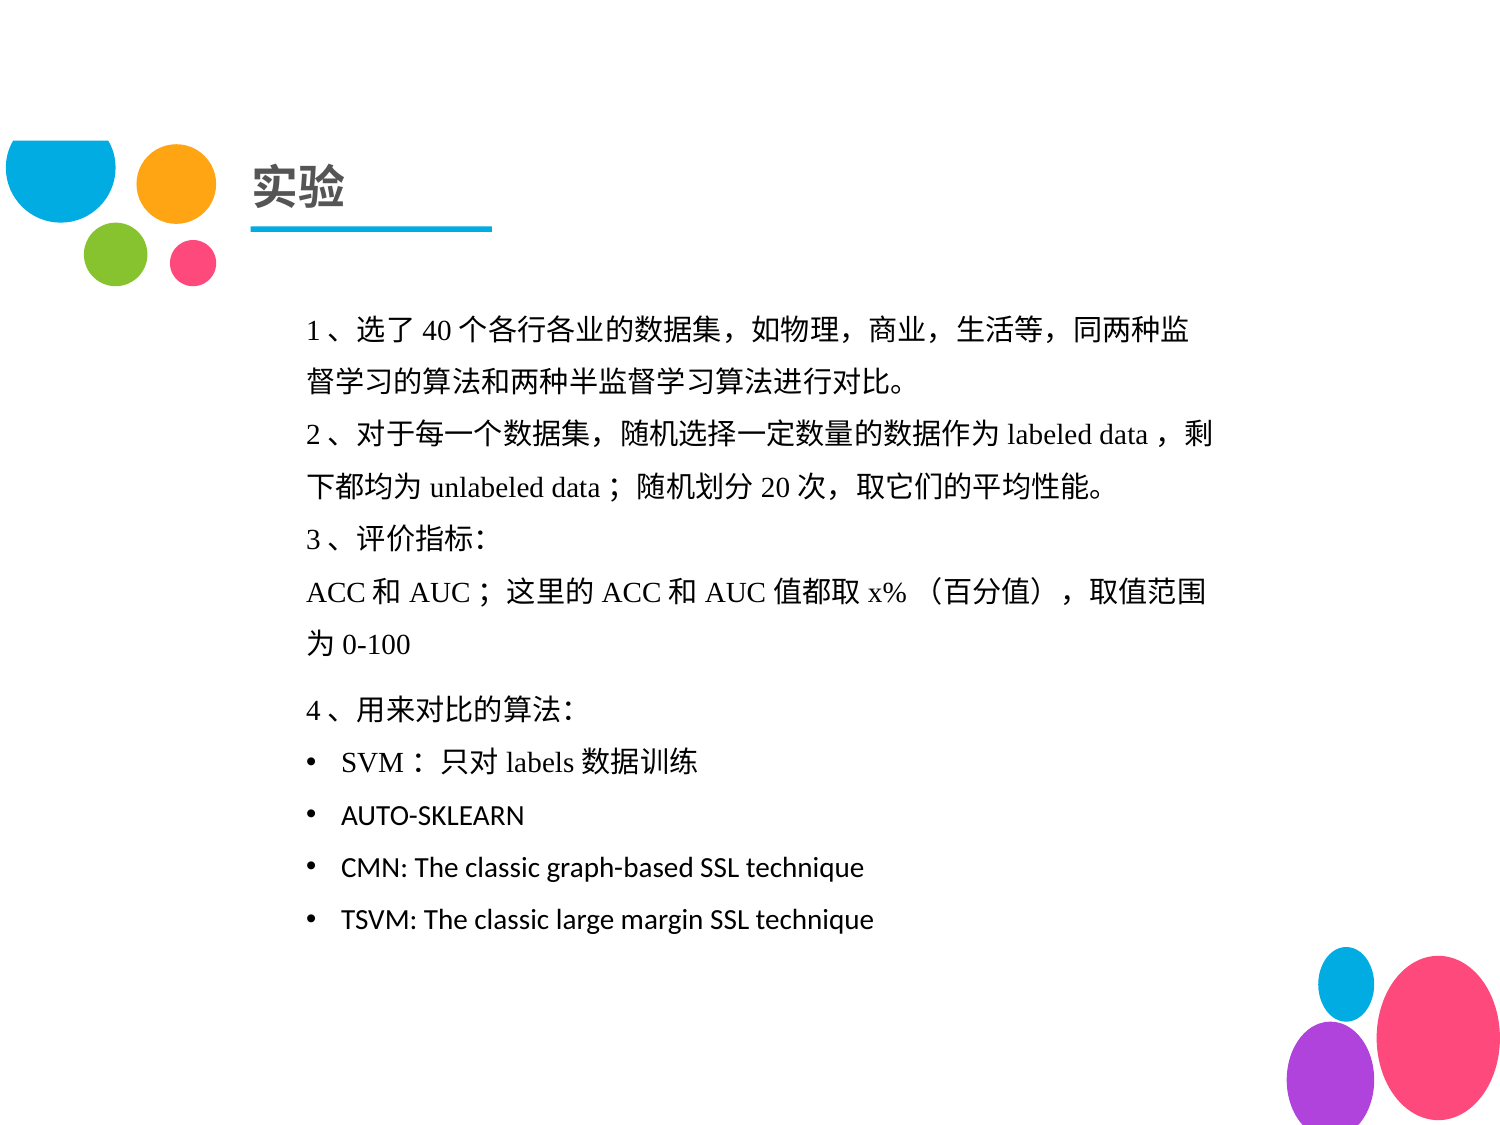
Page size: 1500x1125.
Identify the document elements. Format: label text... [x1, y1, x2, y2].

text_box [169, 239, 217, 287]
text_box [5, 140, 116, 223]
text_box [83, 222, 148, 287]
text_box [136, 144, 217, 224]
text_box 1、选了40个各行各业的数据集，如物理，商业，生活等，同两种监督学习的算法和两种半监督学习算法进行对比。 2、对于每一个数据集，随机选择一定数量的数据作为labeled data，剩下都均为unlabeled data；随机划分20次，取它们的平均性能。 3、评价指标： ACC和AUC；这里的ACC和AUC值都取x%（百分值），取值范围为0-100 [291, 286, 1230, 668]
text_box 实验 [231, 140, 1230, 232]
text_box [250, 226, 492, 232]
text_box 4、用来对比的算法： SVM：只对labels数据训练 AUTO-SKLEARN CMN: The classic graph-based SSL technique TSVM: The classic large margin SSL technique [291, 666, 1023, 943]
